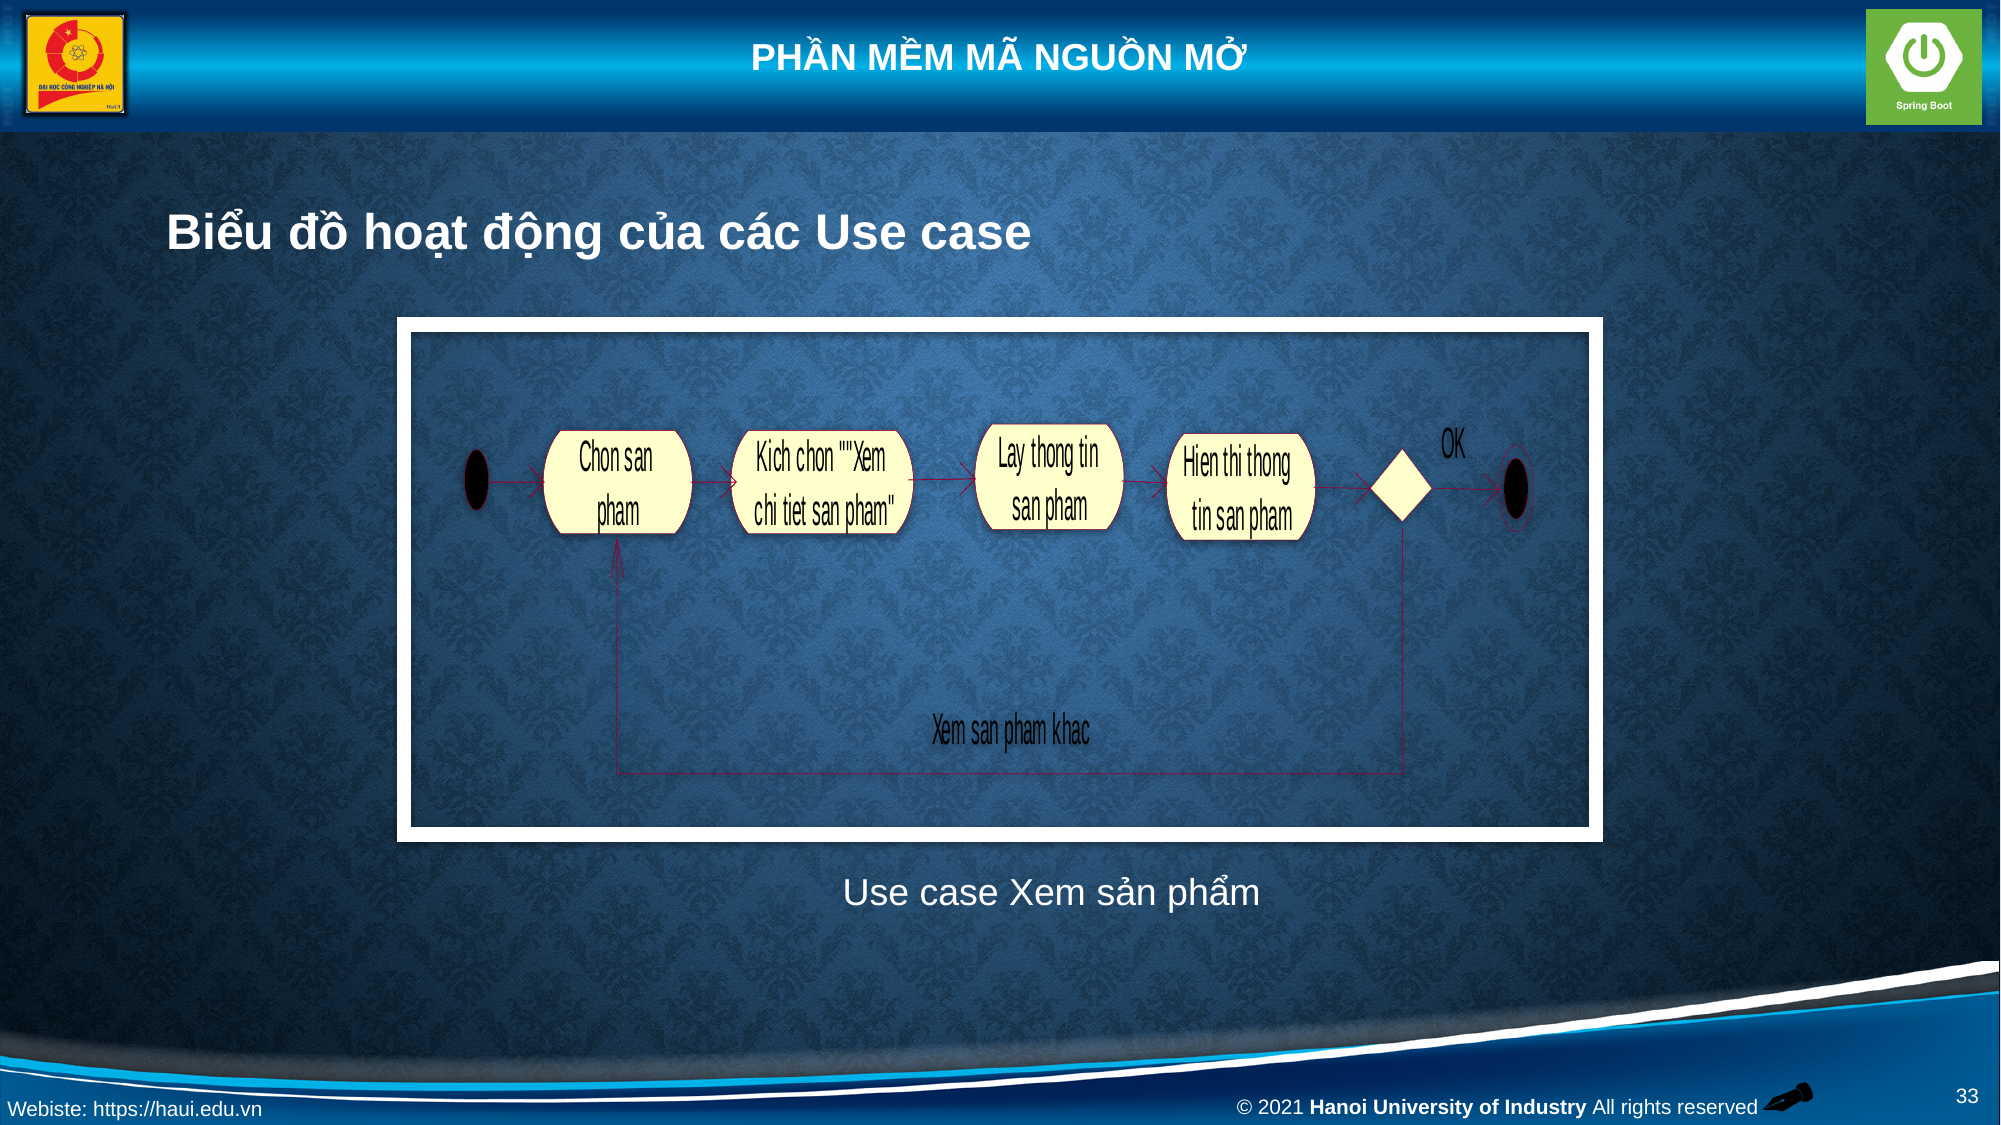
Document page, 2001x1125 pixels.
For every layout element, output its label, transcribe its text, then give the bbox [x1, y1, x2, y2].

picture [26, 15, 124, 113]
picture [0, 0, 2001, 1125]
text_box Biểu đồ hoạt động của các Use case [151, 192, 1048, 268]
text_box Use case Xem sản phẩm [828, 860, 1276, 921]
